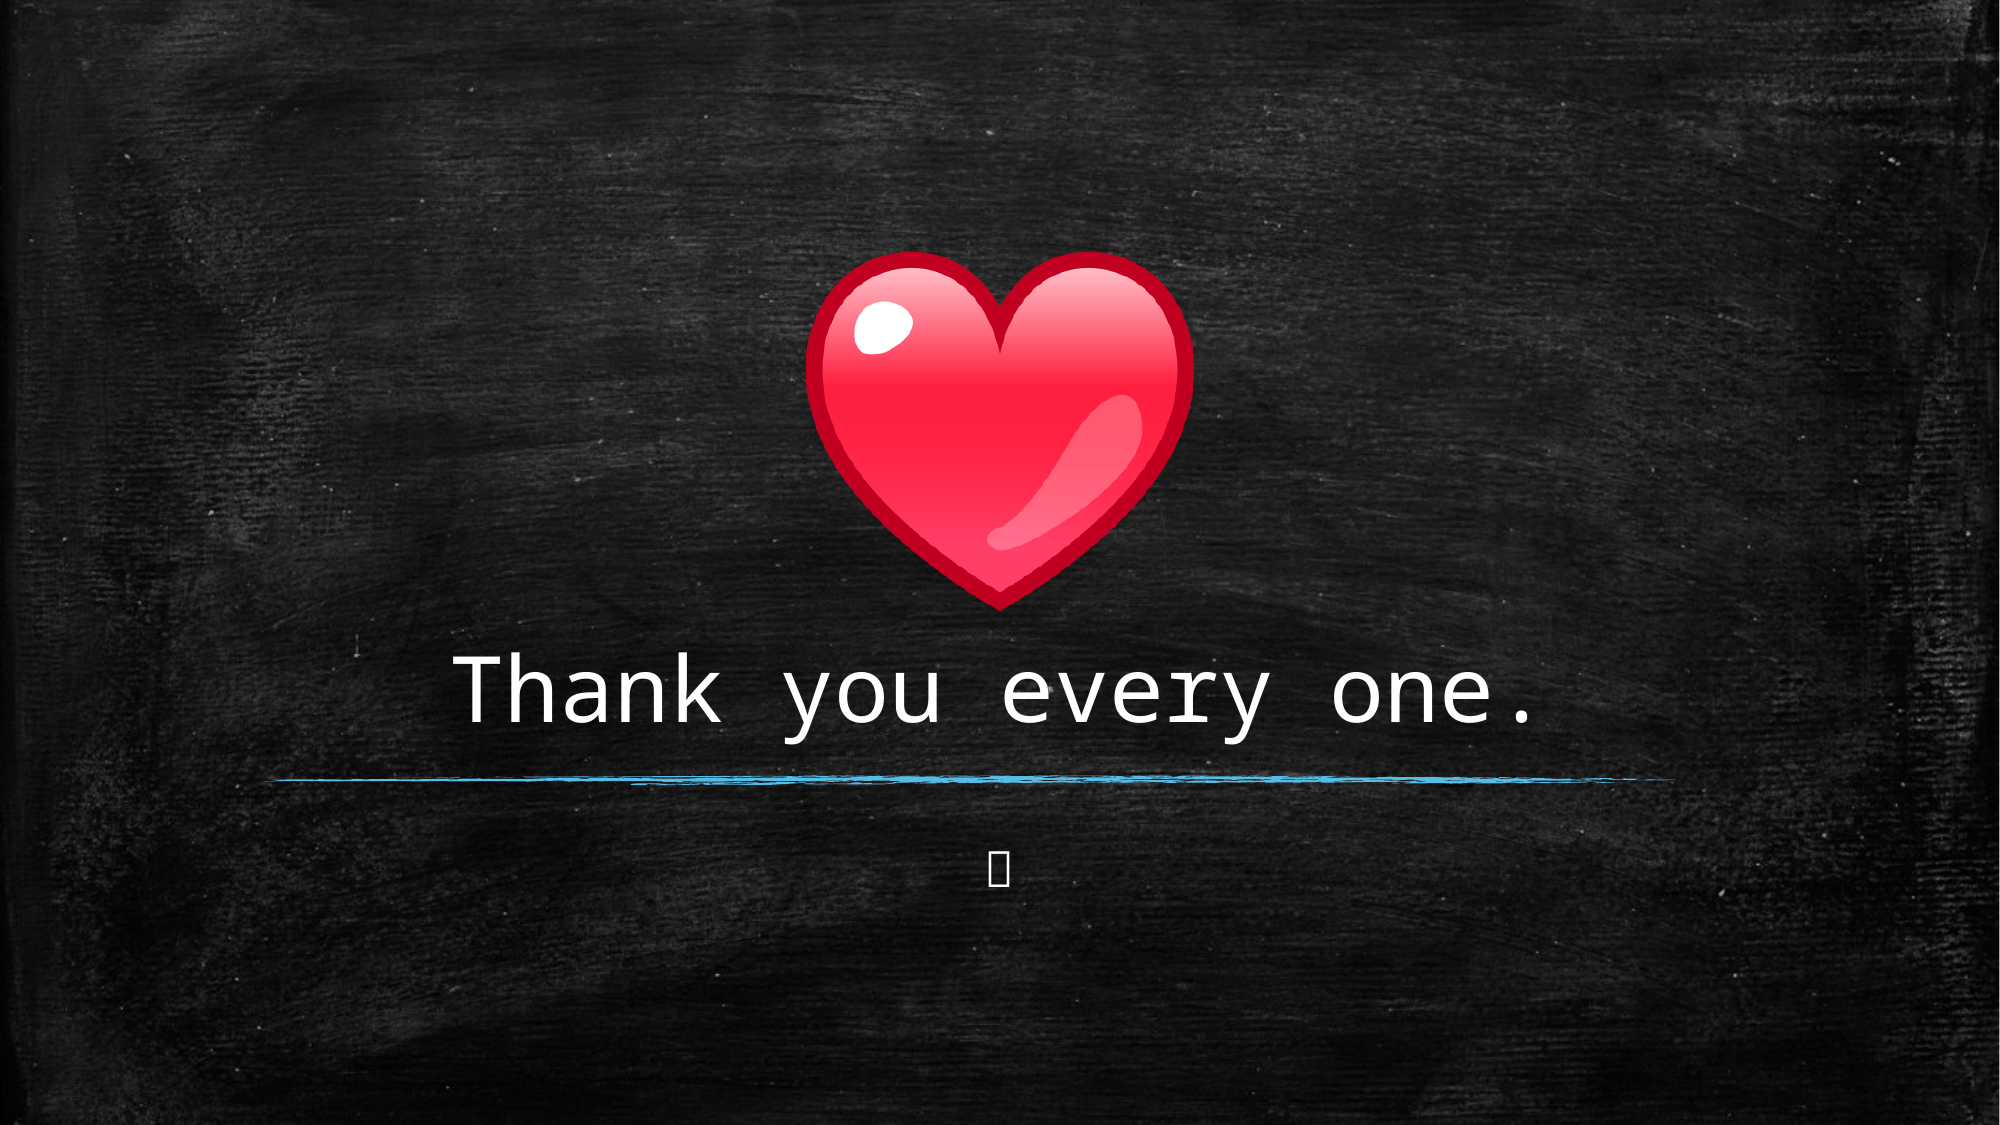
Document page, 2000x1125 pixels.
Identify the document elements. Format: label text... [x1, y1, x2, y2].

list  [249, 837, 1750, 1013]
title Thank you every one. [249, 312, 1750, 750]
picture [768, 199, 1231, 663]
